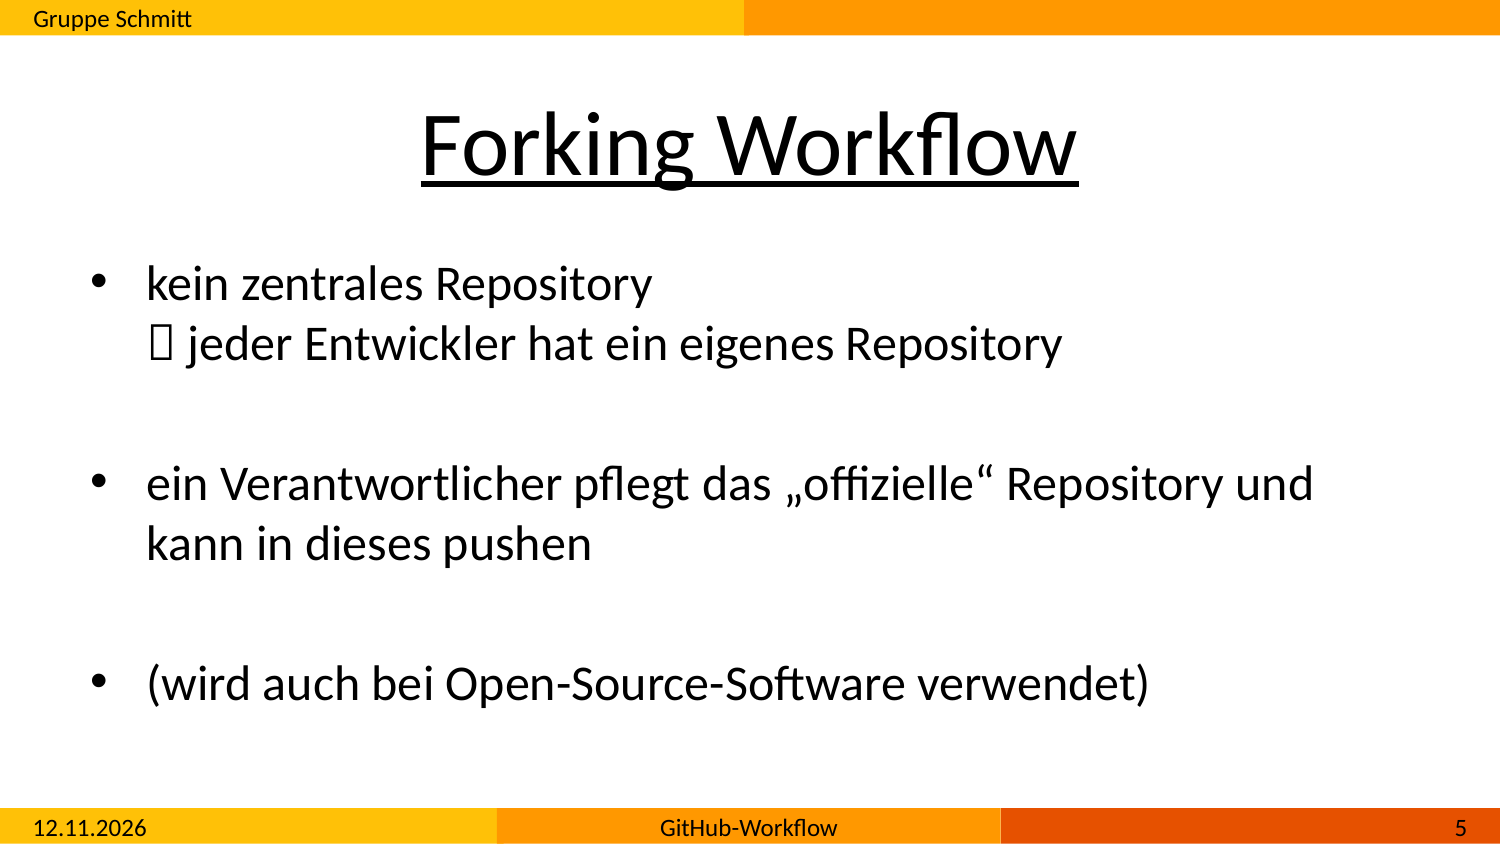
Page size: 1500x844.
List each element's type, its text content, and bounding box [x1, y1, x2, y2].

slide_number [17, 808, 497, 844]
footer GitHub-Workflow [497, 808, 1001, 844]
slide_number 4 [1001, 808, 1483, 844]
list kein zentrales Repository  jeder Entwickler hat ein eigenes Repository ein Verantwortlicher pflegt das „offizielle“ Repository und kann in dieses pushen (wird auch bei Open-Source-Software verwendet) [75, 243, 1425, 800]
title Forking Workflow [75, 68, 1425, 210]
